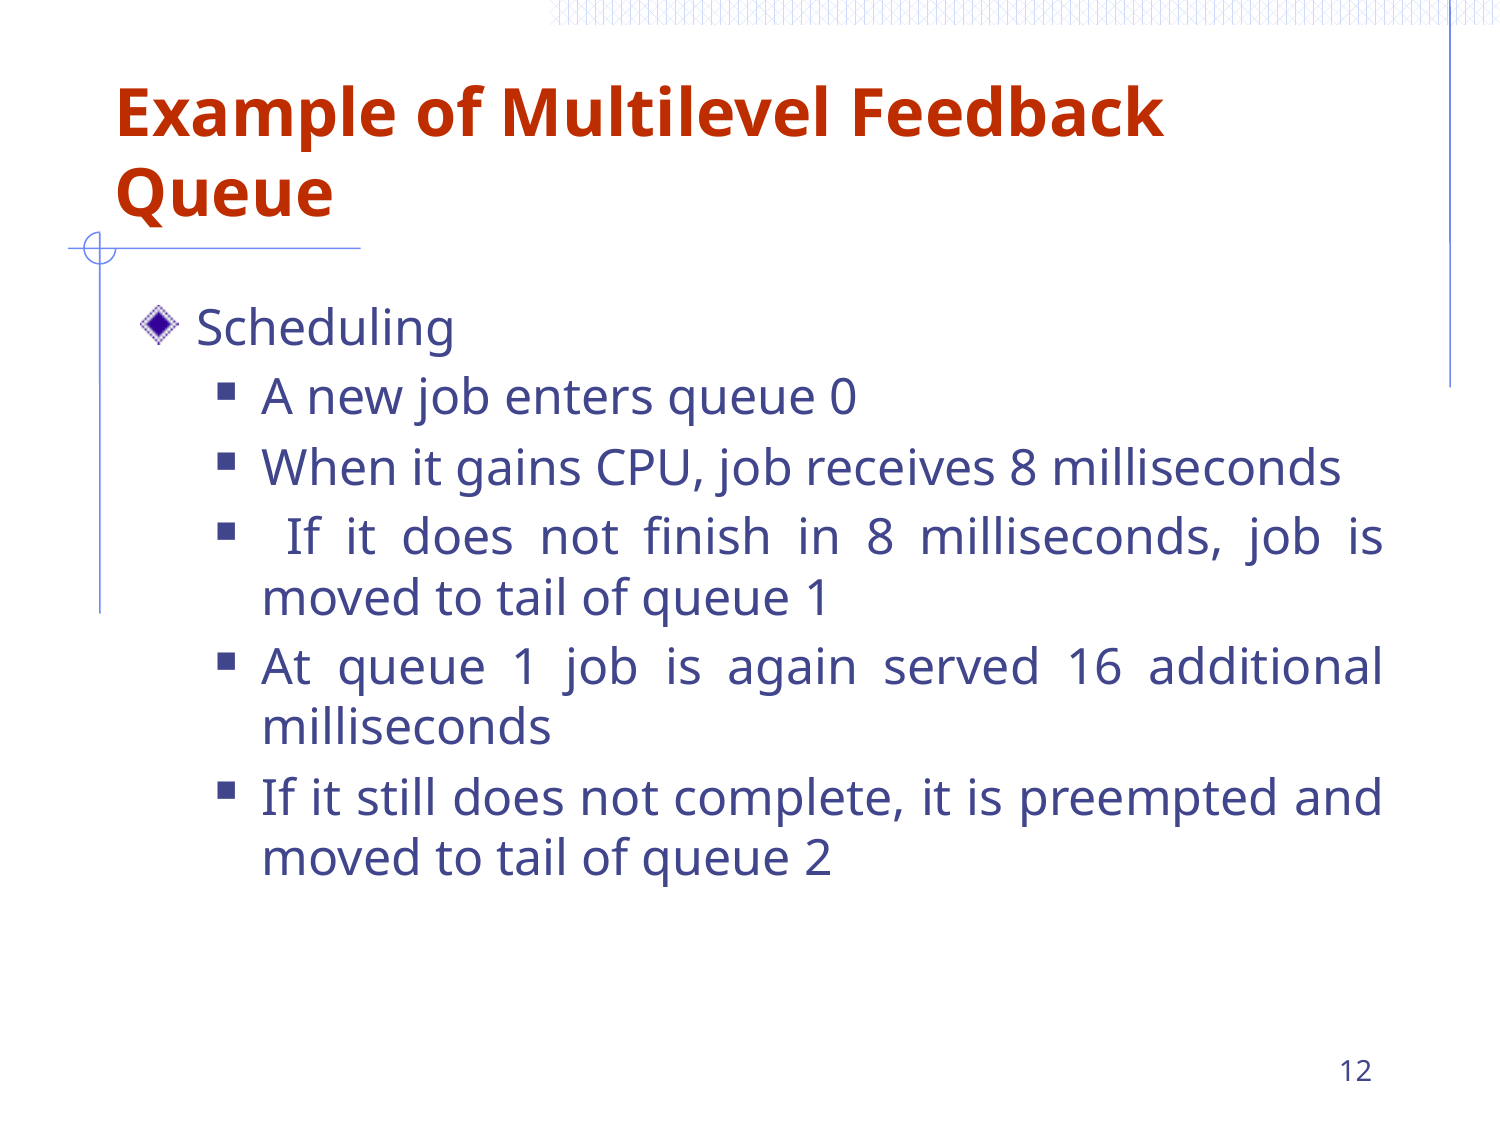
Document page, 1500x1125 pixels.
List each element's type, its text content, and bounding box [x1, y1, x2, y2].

picture [140, 305, 179, 345]
title Example of Multilevel Feedback Queue [99, 50, 1375, 238]
slide_number 12 [1074, 1025, 1388, 1100]
list Scheduling A new job enters queue 0 When it gains CPU, job receives 8 milliseconds If it does not finish in 8 milliseconds, job is moved to tail of queue 1 At queue 1 job is again served 16 additional milliseconds If it still does not complete, it is preempted and moved to tail of queue 2 [125, 287, 1400, 935]
